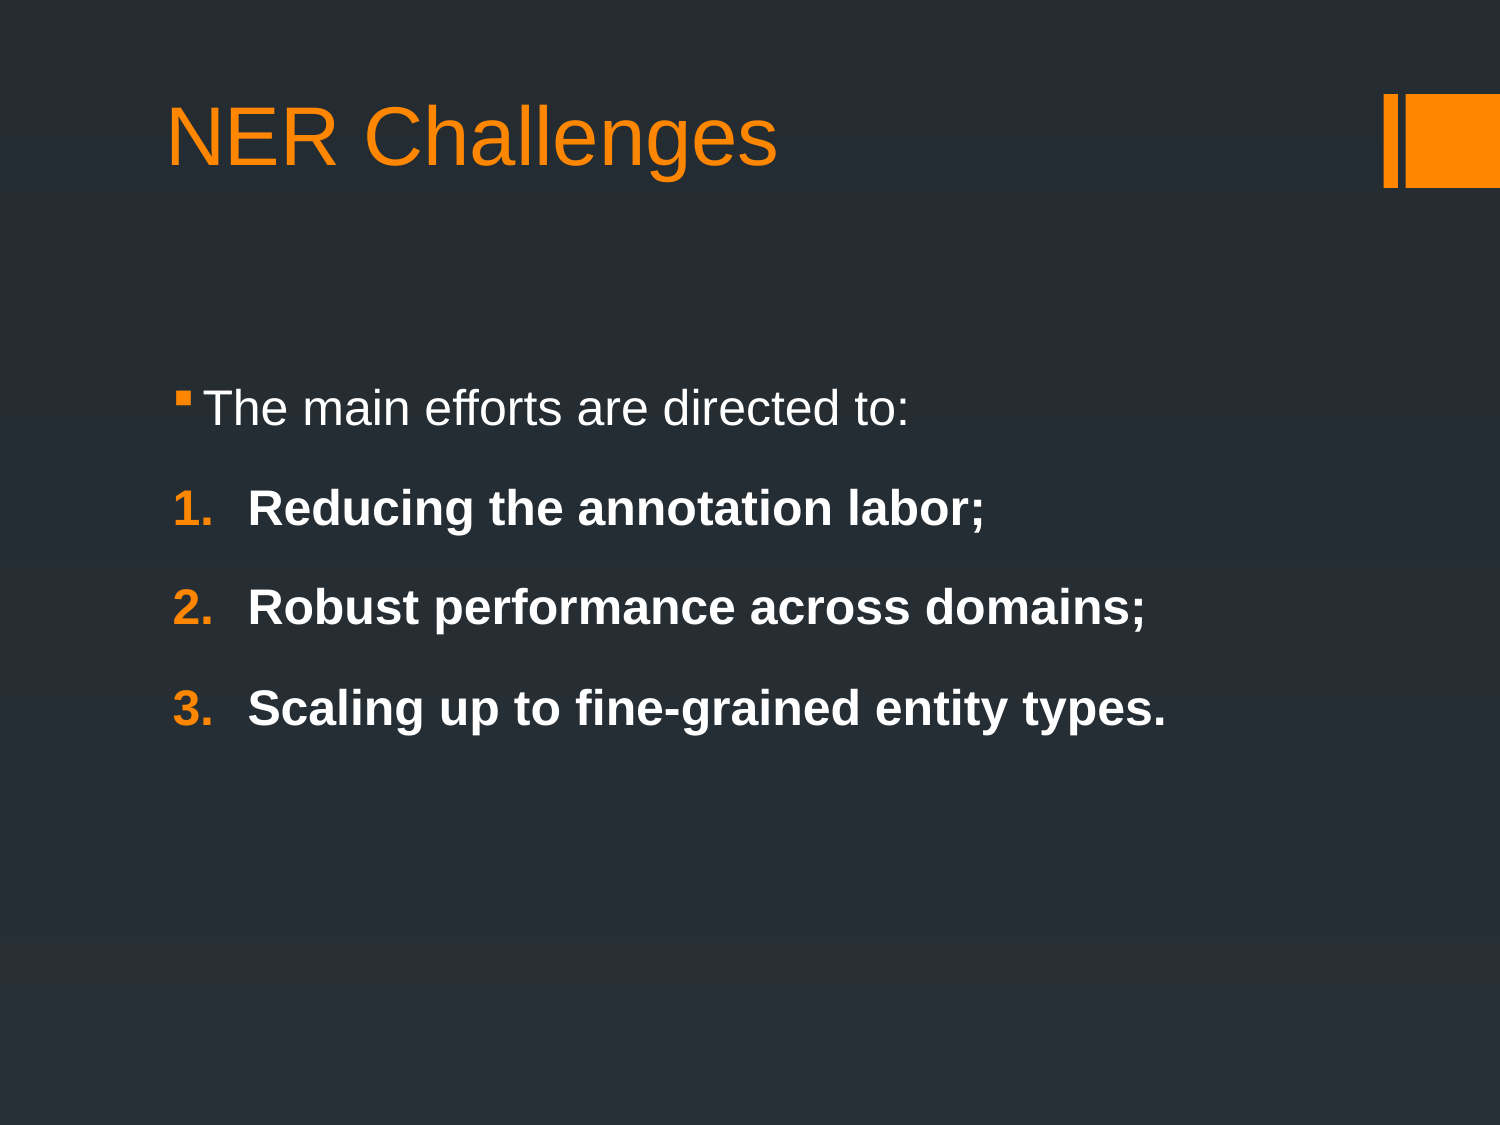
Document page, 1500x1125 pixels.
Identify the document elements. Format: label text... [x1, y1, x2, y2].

list The main efforts are directed to: Reducing the annotation labor; Robust performance across domains; Scaling up to fine-grained entity types. [150, 337, 1350, 825]
title NER Challenges [150, 0, 1350, 190]
